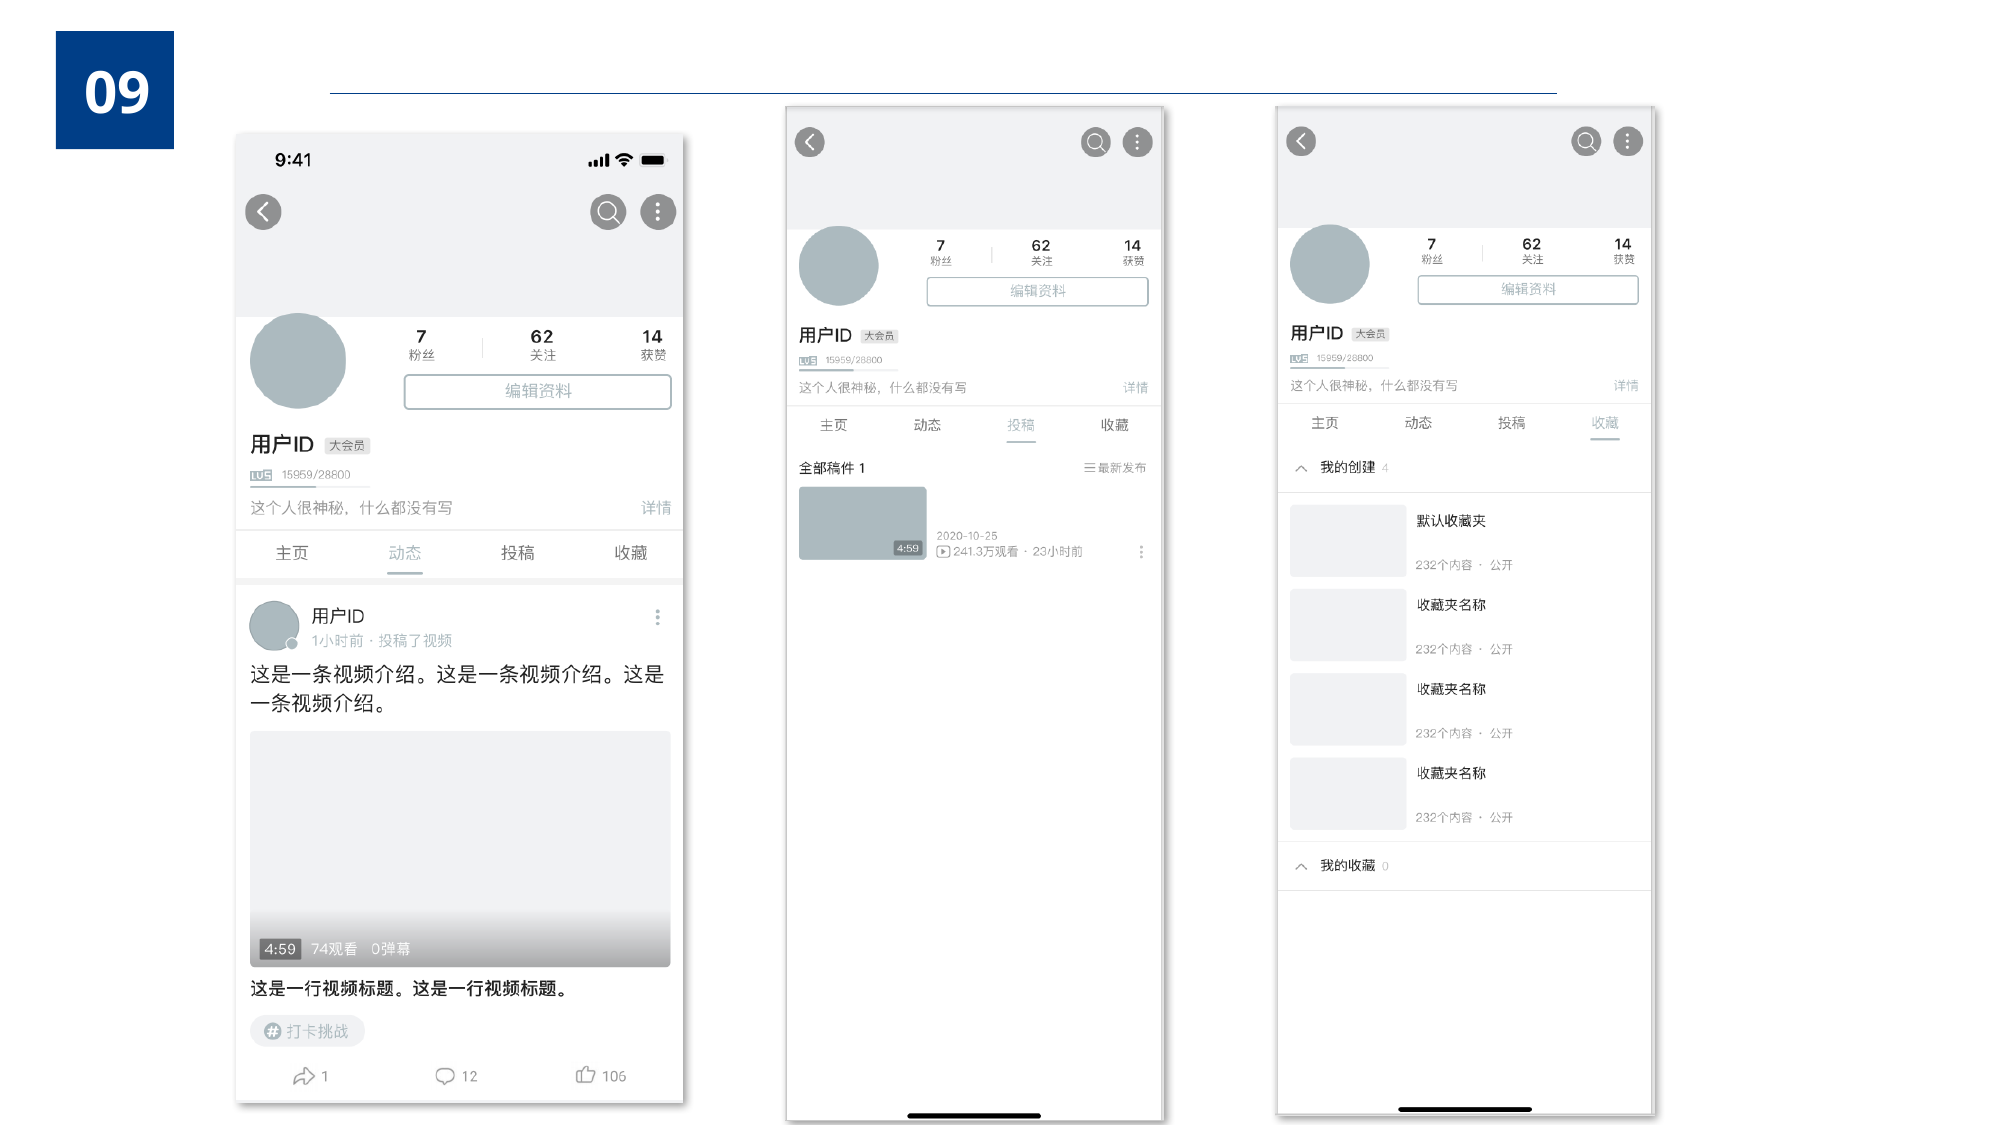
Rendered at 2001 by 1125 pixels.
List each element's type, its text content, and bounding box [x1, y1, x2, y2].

text_box 09 [58, 47, 177, 132]
picture [236, 134, 683, 1103]
picture [785, 106, 1164, 1121]
picture [1275, 106, 1655, 1116]
